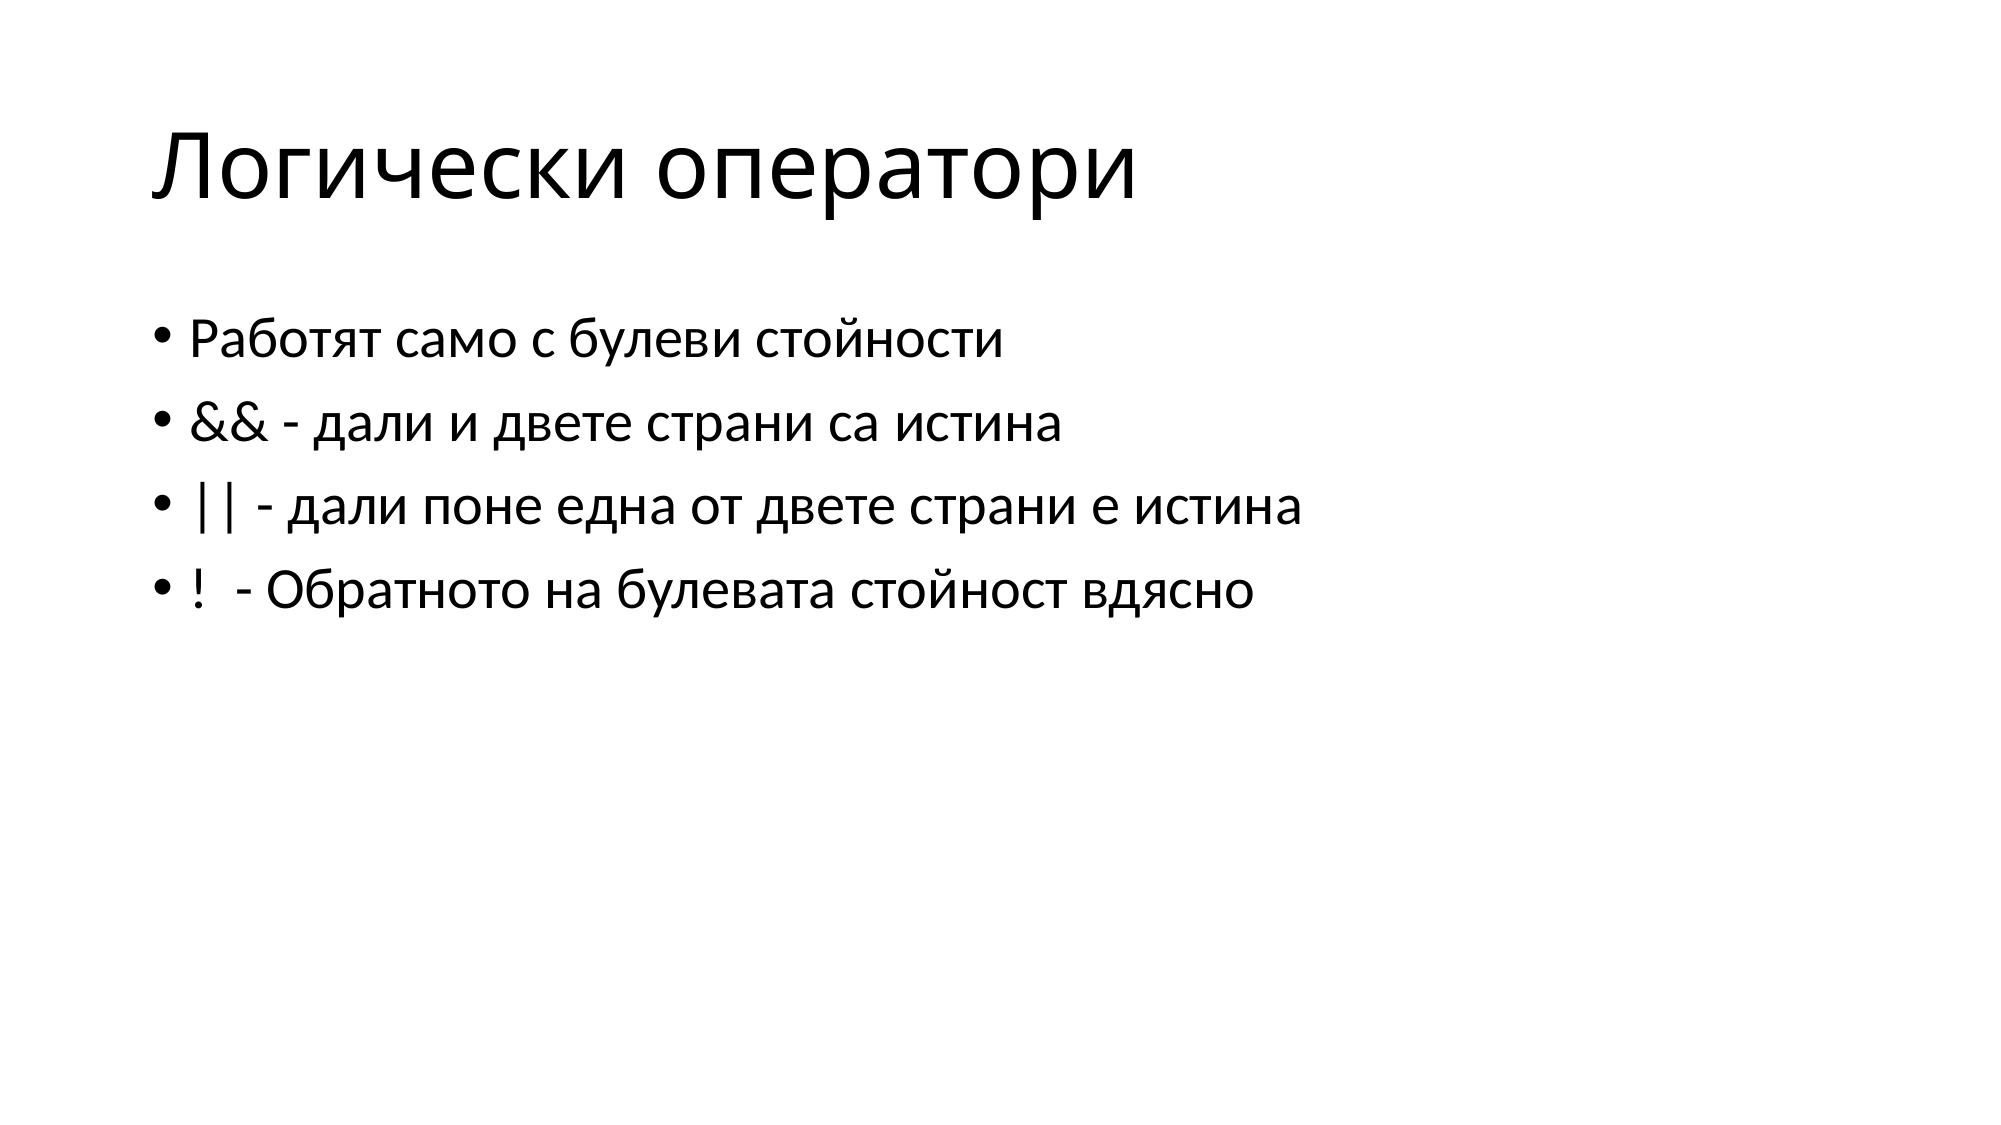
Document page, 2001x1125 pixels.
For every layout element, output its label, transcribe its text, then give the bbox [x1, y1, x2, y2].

title Логически оператори [137, 59, 1863, 278]
list Работят само с булеви стойности && - дали и двете страни са истина || - дали поне една от двете страни е истина ! - Обратното на булевата стойност вдясно [137, 299, 1863, 1014]
